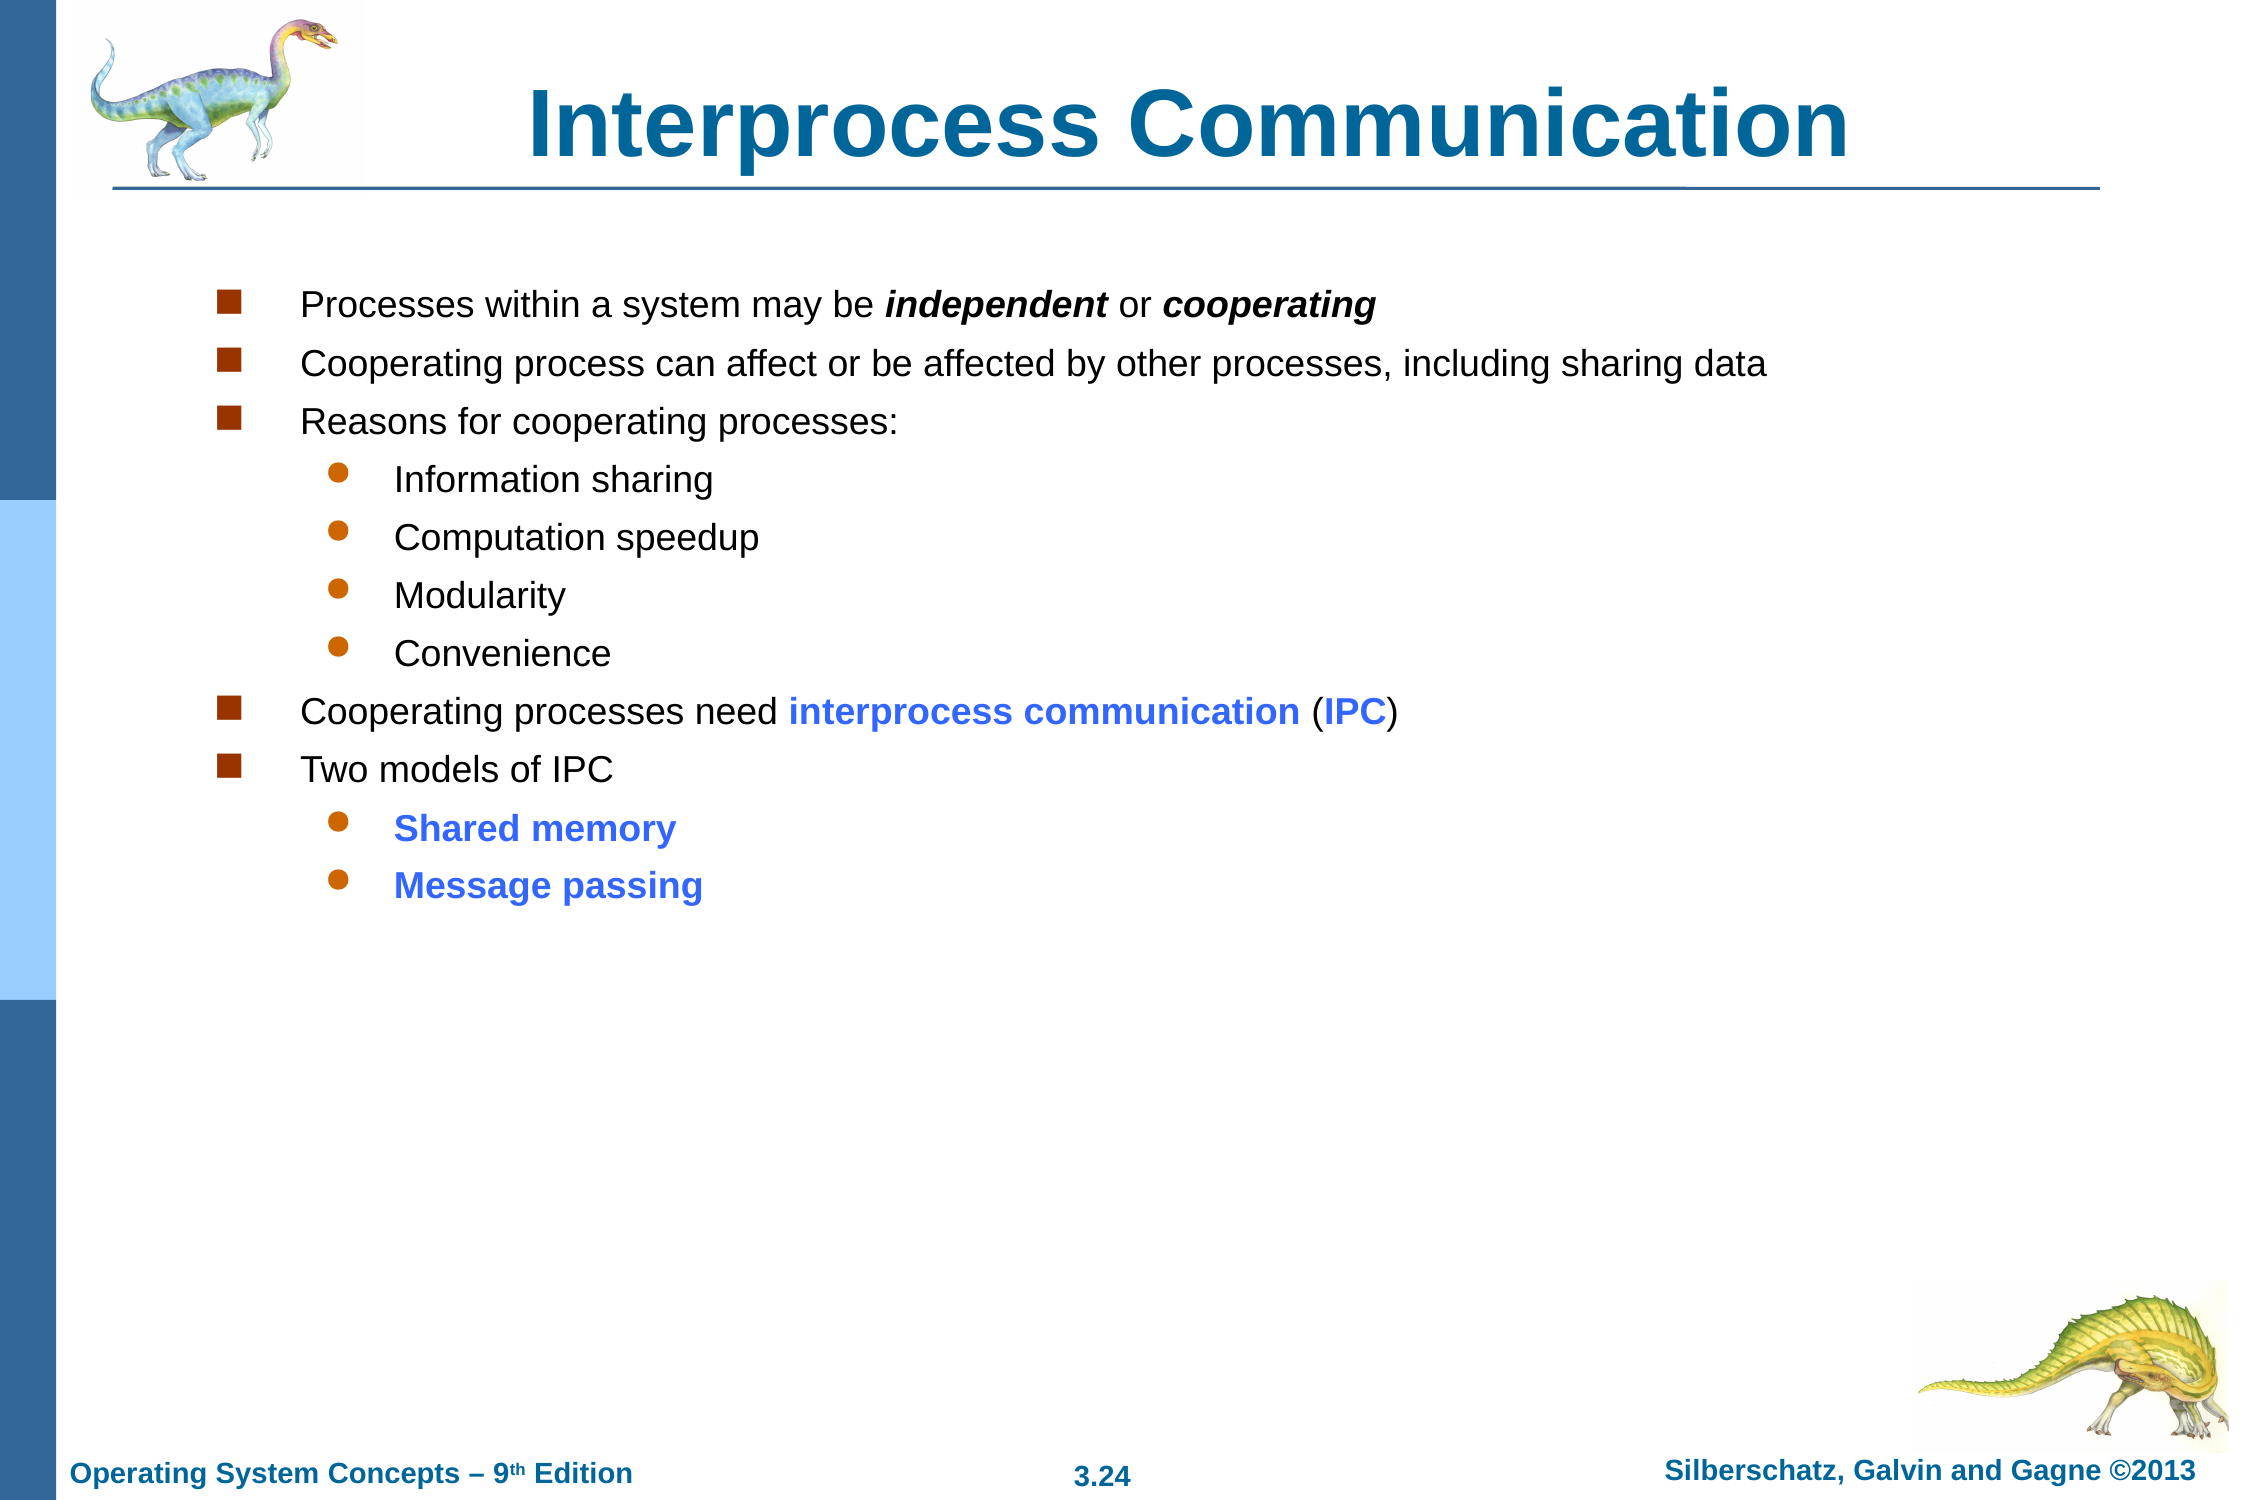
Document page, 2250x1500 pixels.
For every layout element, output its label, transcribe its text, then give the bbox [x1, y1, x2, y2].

list Processes within a system may be independent or cooperating Cooperating process can affect or be affected by other processes, including sharing data Reasons for cooperating processes: Information sharing Computation speedup Modularity Convenience Cooperating processes need interprocess communication (IPC) Two models of IPC Shared memory Message passing [198, 269, 2048, 1261]
title Interprocess Communication [241, 60, 2138, 187]
picture [70, 0, 365, 199]
picture [1913, 1279, 2229, 1453]
